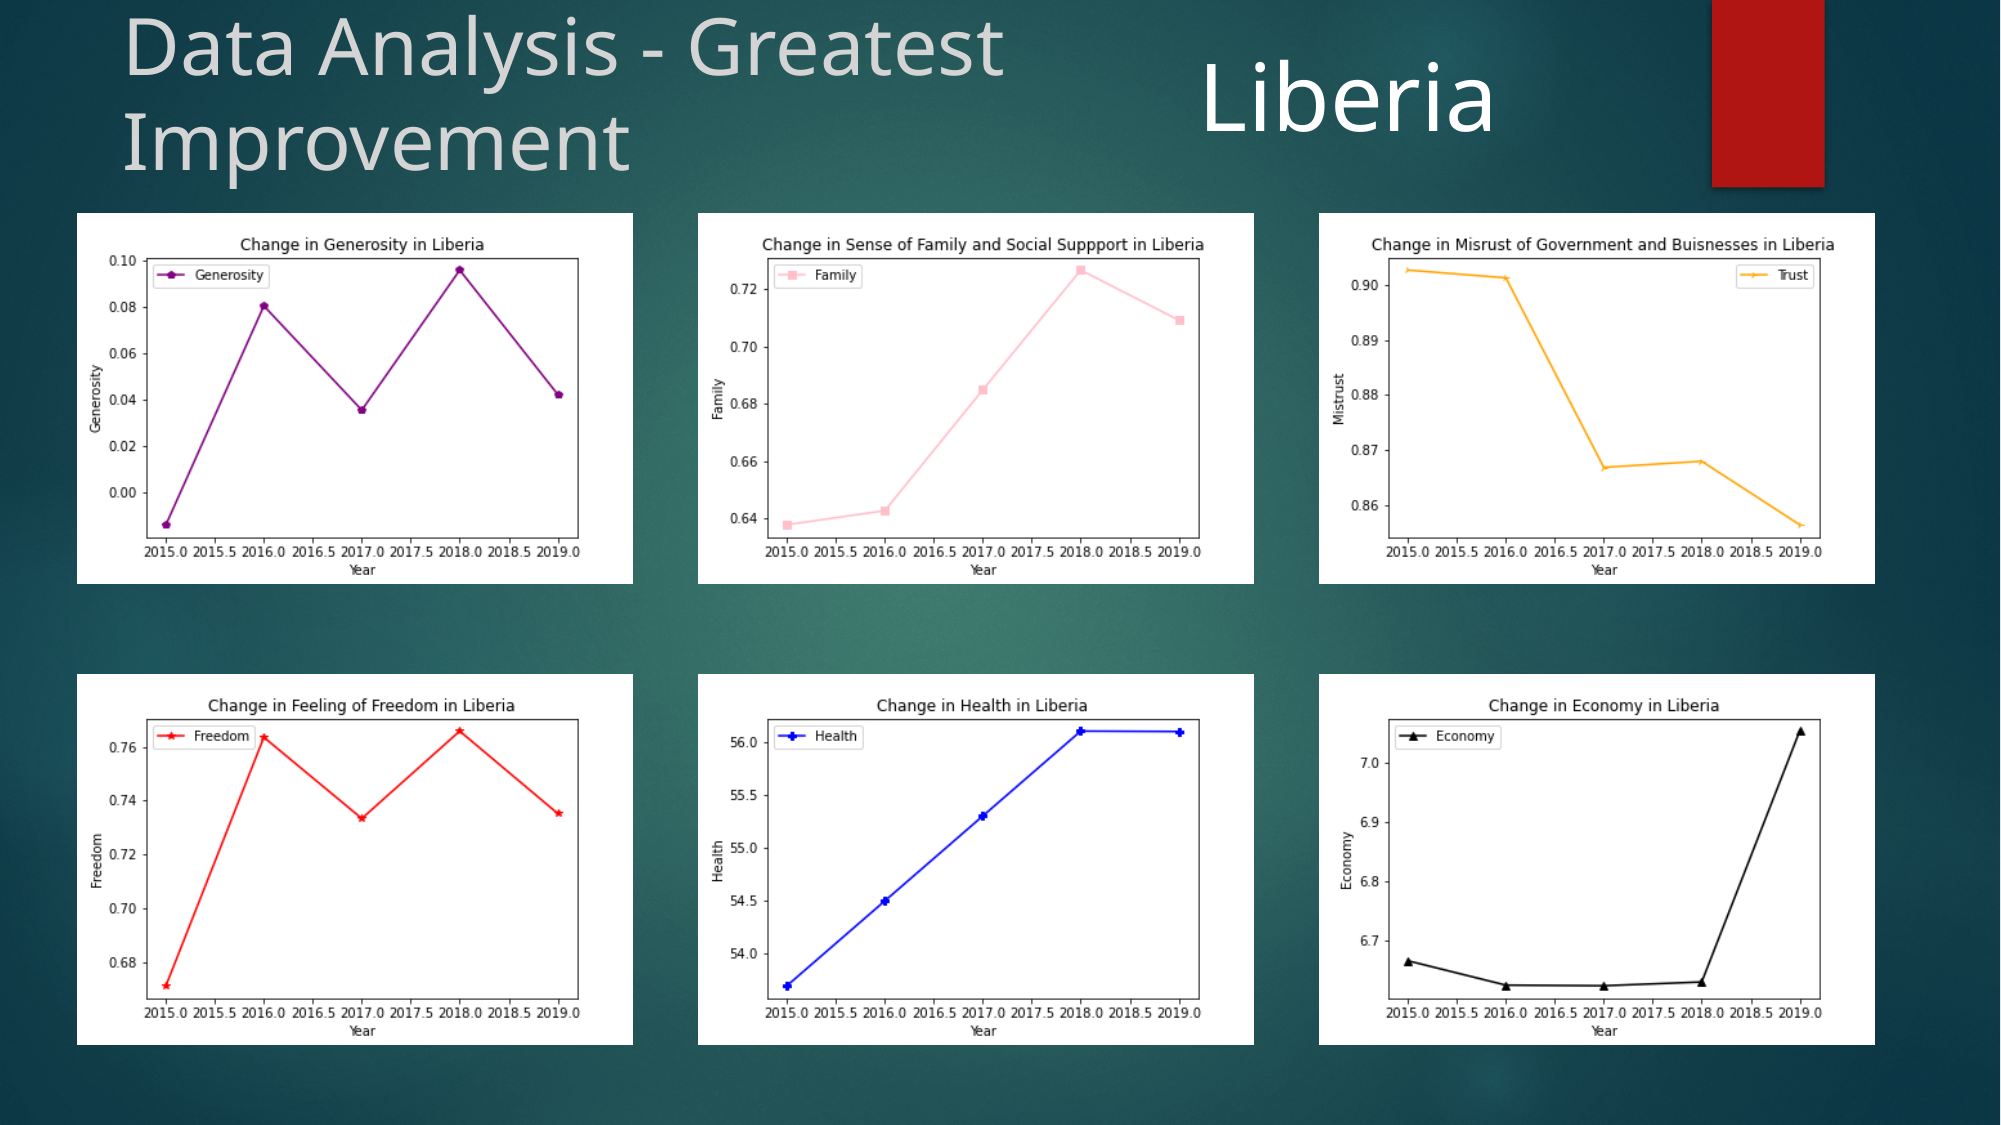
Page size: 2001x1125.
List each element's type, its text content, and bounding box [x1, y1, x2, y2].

text_box Liberia [1087, 22, 1611, 173]
picture [0, 0, 2001, 1125]
title Data Analysis - Greatest Improvement [107, 72, 1055, 195]
